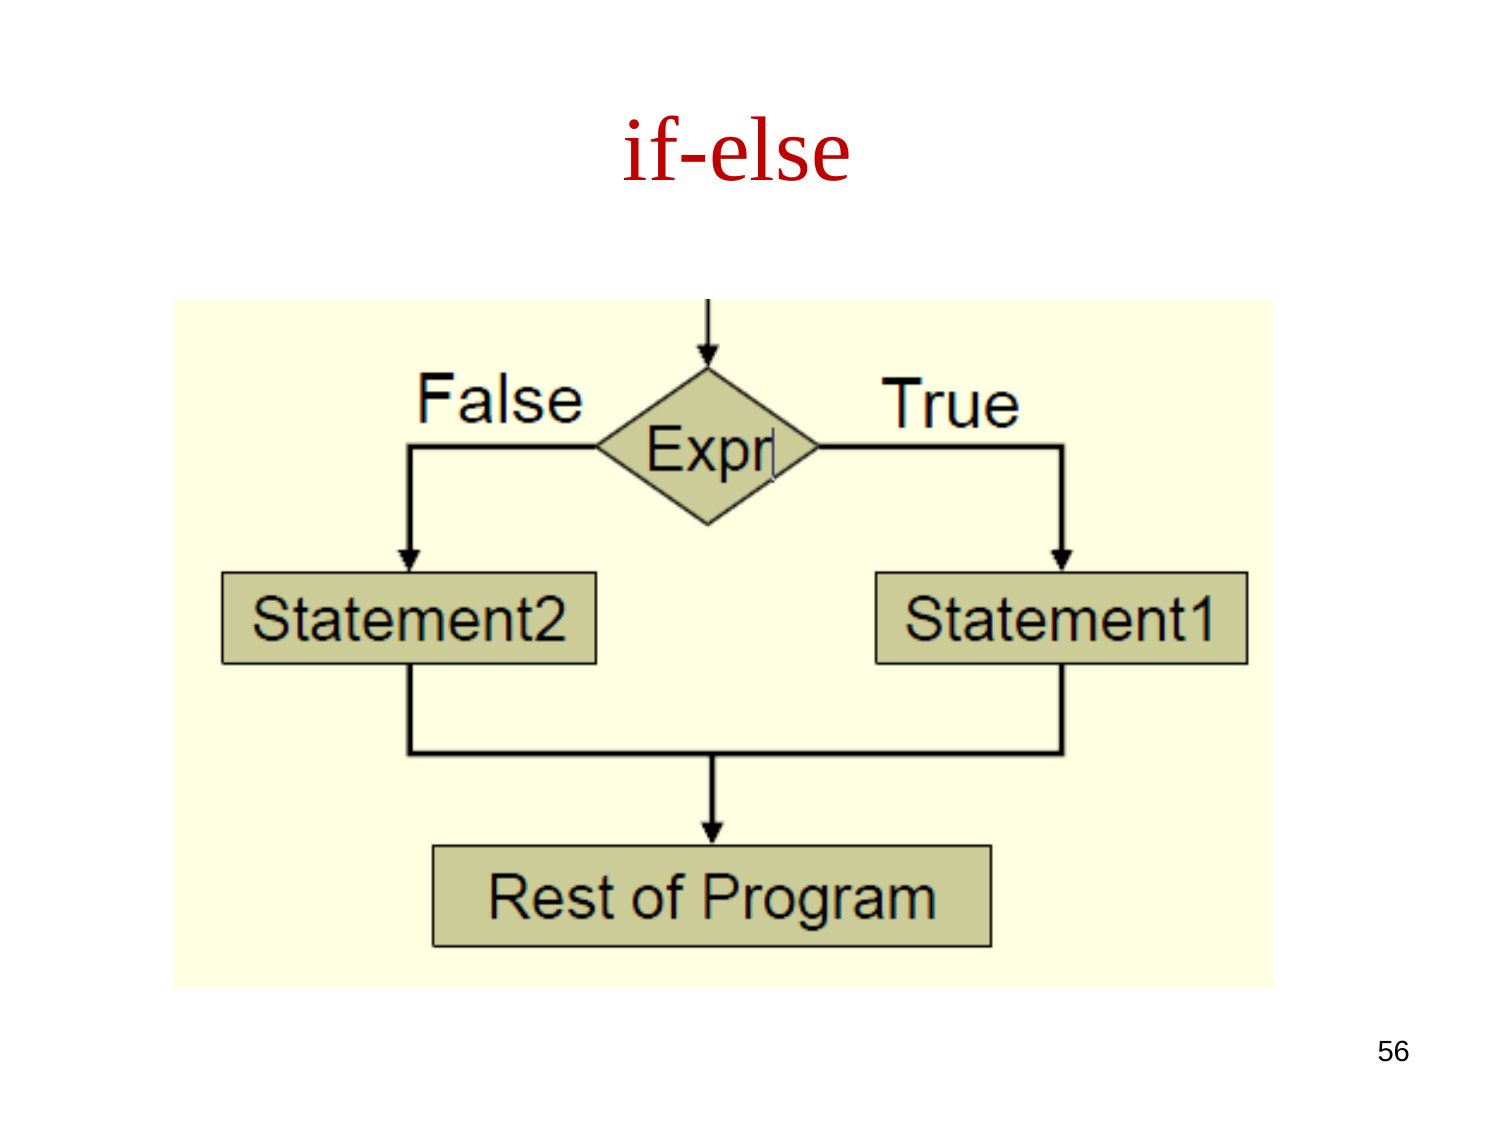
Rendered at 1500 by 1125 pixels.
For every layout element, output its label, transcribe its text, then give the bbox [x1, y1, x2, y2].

picture [174, 299, 1273, 989]
title if-else [62, 49, 1413, 238]
slide_number 56 [1074, 1024, 1426, 1103]
